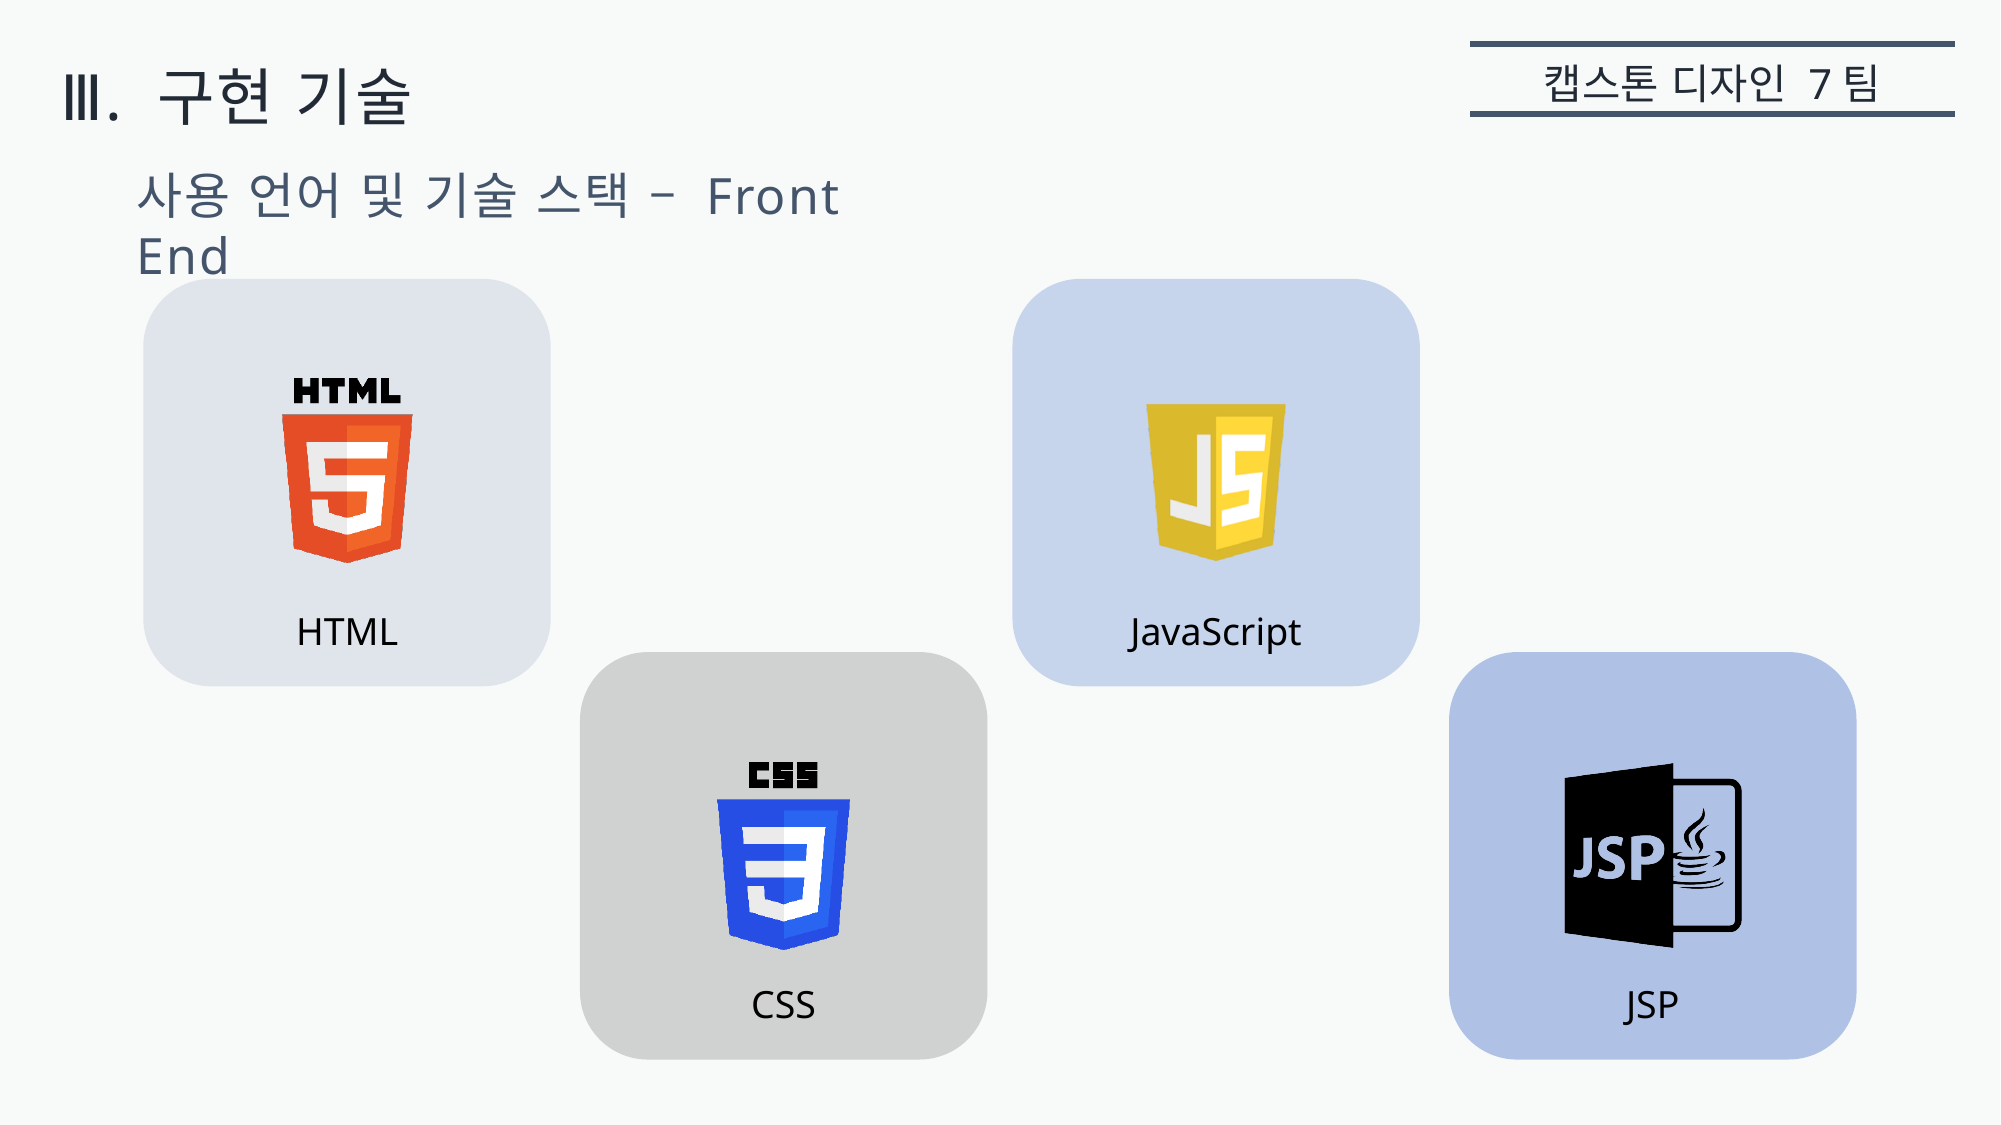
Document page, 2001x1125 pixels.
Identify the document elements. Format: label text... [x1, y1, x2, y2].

text_box HTML [281, 600, 413, 660]
text_box [1448, 651, 1858, 1061]
picture [1060, 395, 1372, 570]
text_box [142, 277, 552, 688]
text_box Ⅲ. 구현 기술 [45, 50, 619, 141]
picture [255, 378, 439, 563]
text_box JavaScript [1115, 600, 1317, 660]
text_box JSP [1611, 974, 1695, 1034]
text_box 캡스톤 디자인 7팀 [1470, 50, 1955, 114]
text_box CSS [736, 974, 831, 1034]
picture [717, 762, 851, 950]
text_box [1011, 277, 1421, 688]
picture [1560, 763, 1745, 948]
text_box 사용 언어 및 기술 스택 – Front End [121, 156, 950, 292]
text_box [578, 651, 989, 1061]
